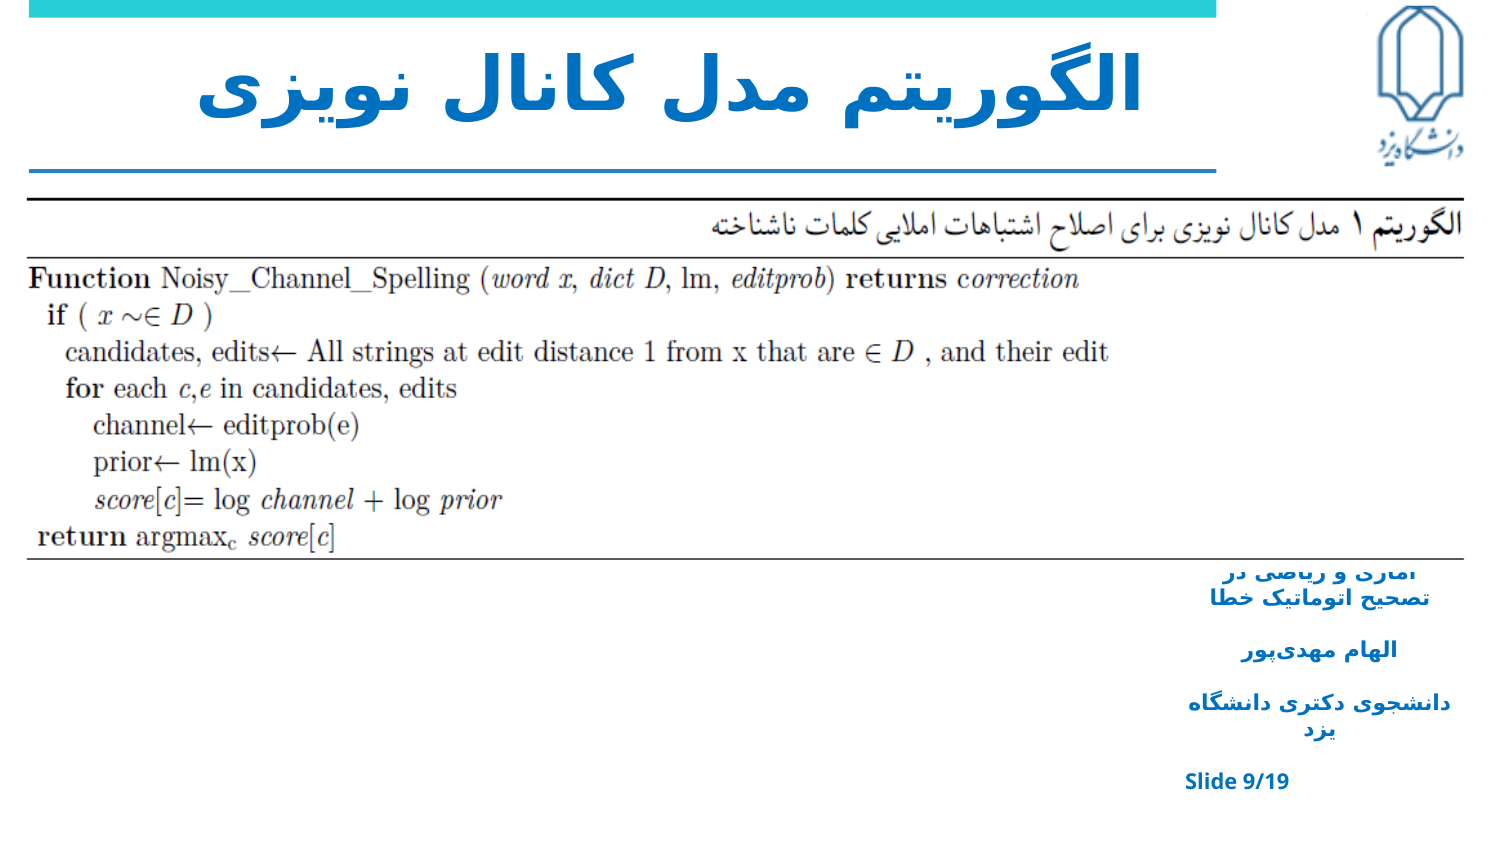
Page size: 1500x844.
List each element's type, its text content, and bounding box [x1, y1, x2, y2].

picture [0, 184, 1476, 573]
title الگوریتم مدل کانال نویزی [41, 2, 1146, 156]
footer بکارگیری روش‌های آماری و ریاضی در تصحیح اتوماتیک خطا الهام مهدی‌پور دانشجوی دکتری دانشگاه یزد Slide 9/19 [1167, 581, 1455, 797]
picture [1366, 0, 1488, 175]
